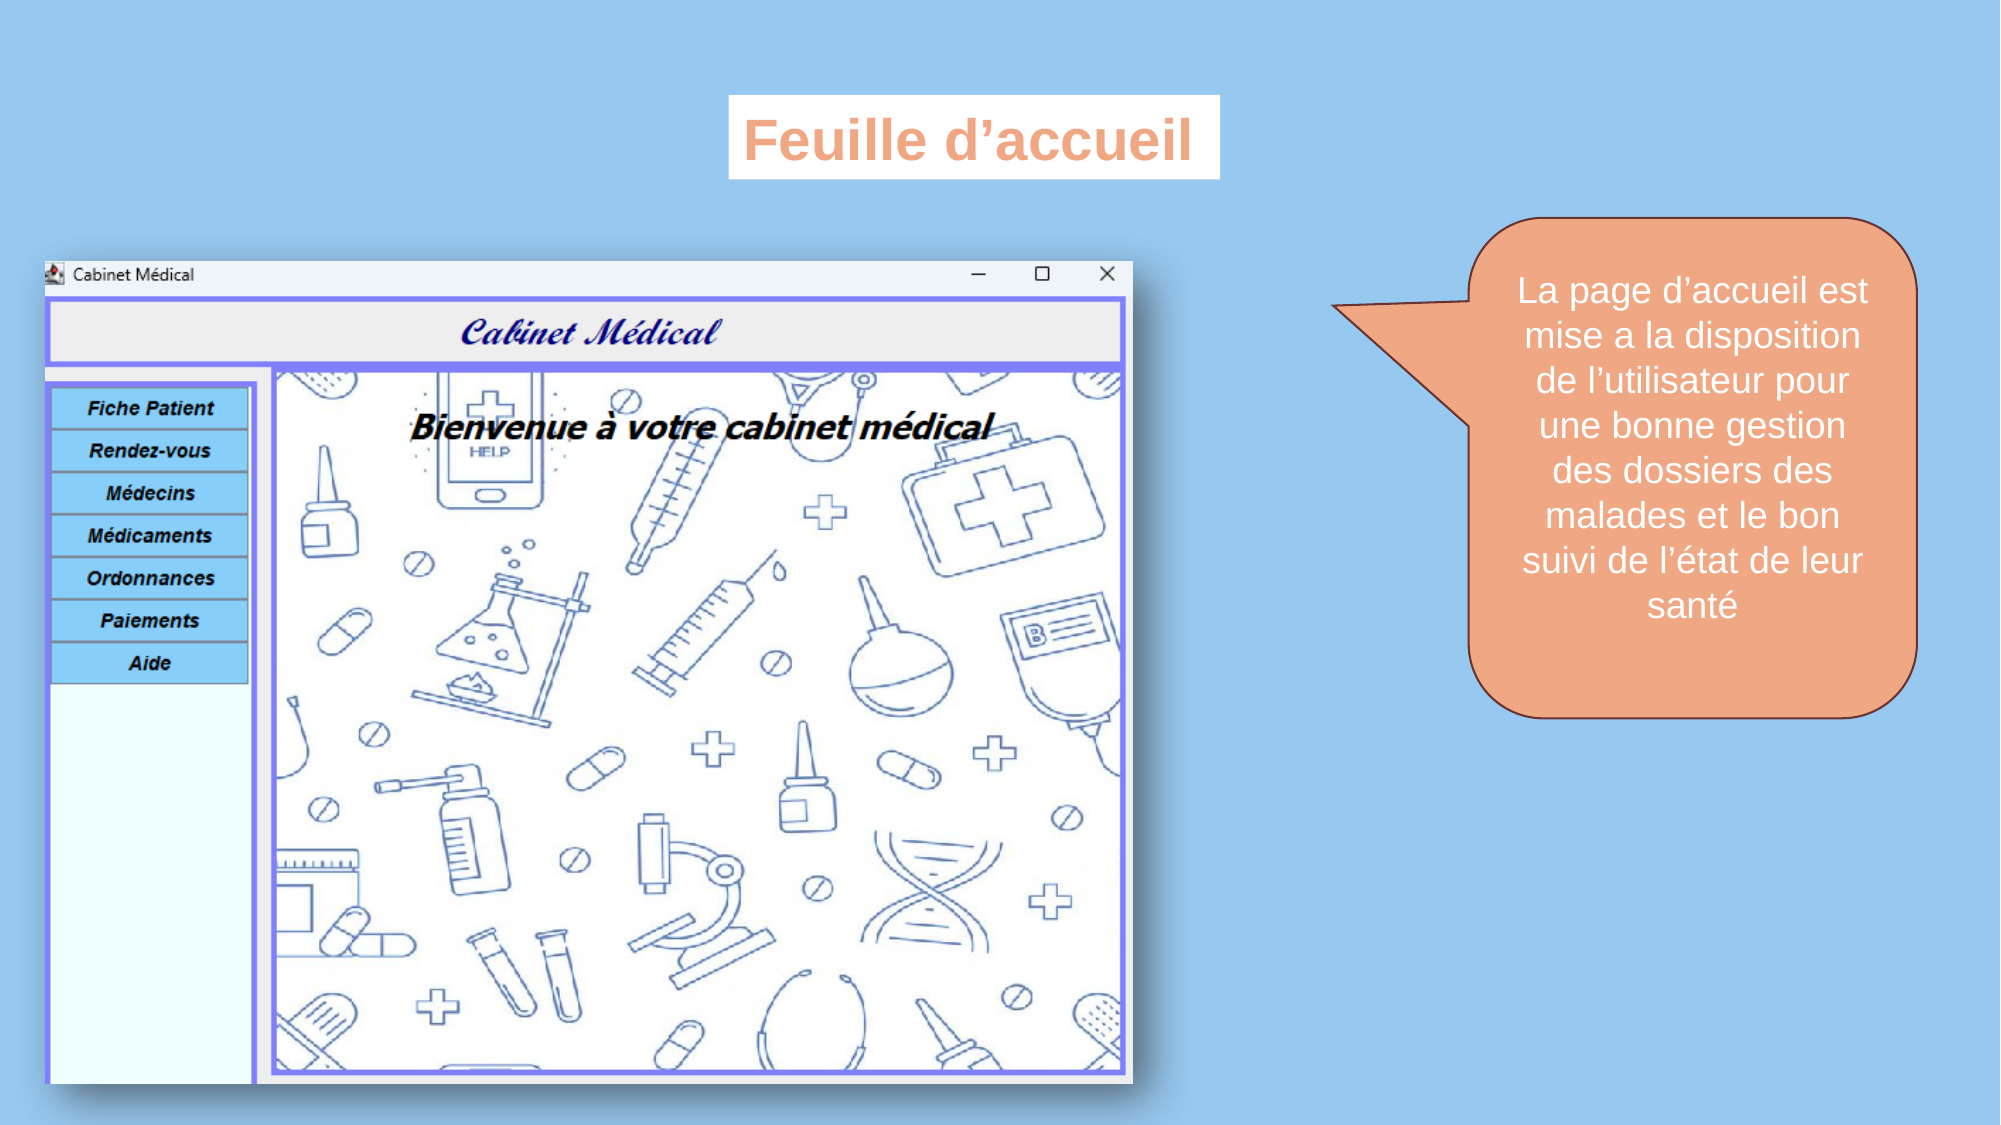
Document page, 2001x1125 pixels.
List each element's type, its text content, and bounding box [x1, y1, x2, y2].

text_box La page d’accueil est mise a la disposition de l’utilisateur pour une bonne gestion des dossiers des malades et le bon suivi de l’état de leur santé [1330, 216, 1918, 720]
text_box Feuille d’accueil [728, 94, 1221, 180]
picture [45, 261, 1133, 1084]
